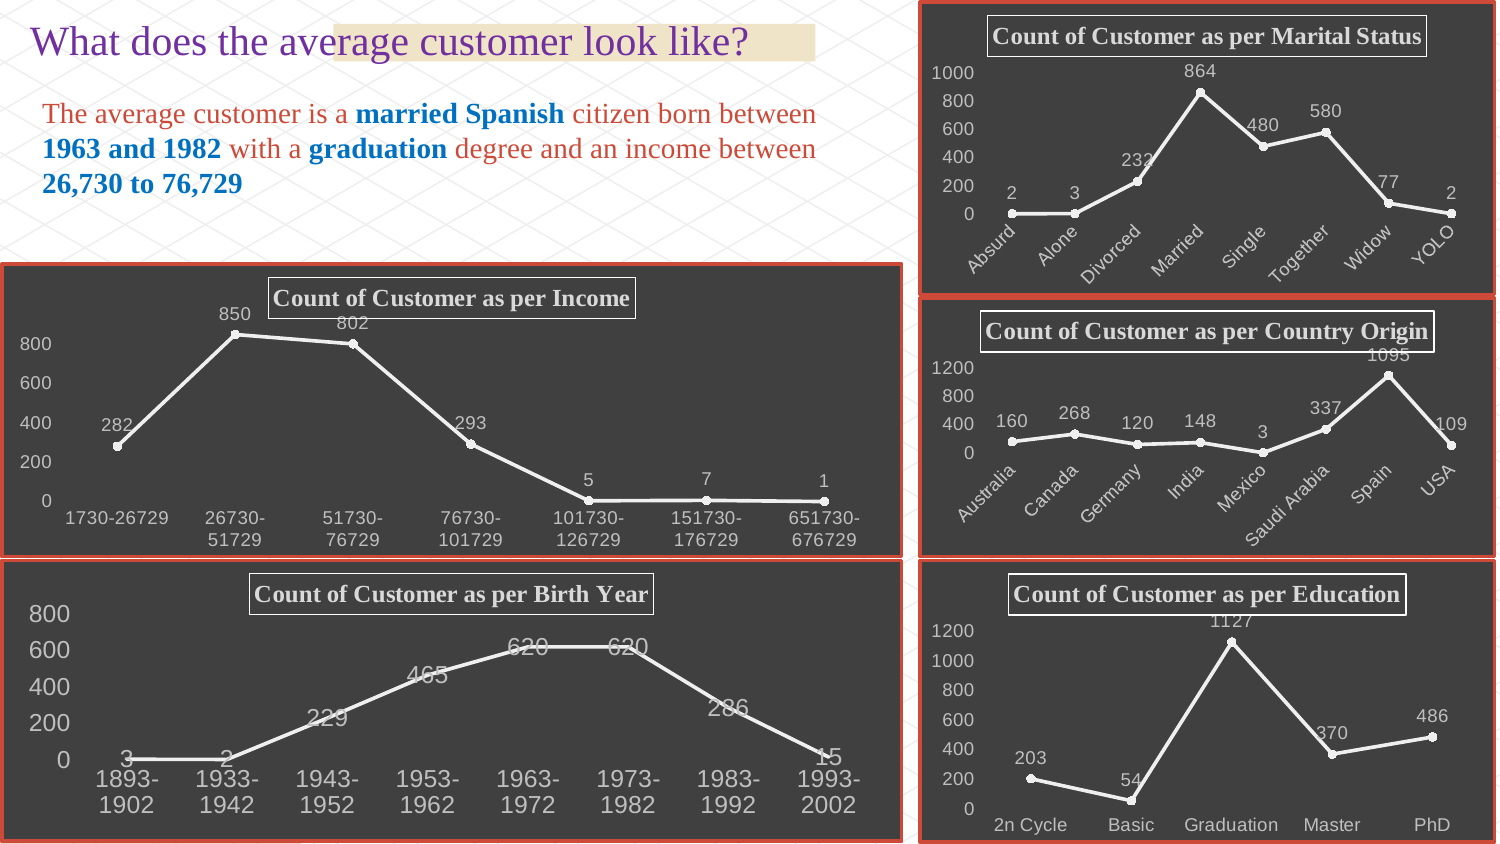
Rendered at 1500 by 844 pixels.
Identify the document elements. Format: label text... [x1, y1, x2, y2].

text_box The average customer is a married Spanish citizen born between 1963 and 1982 with a graduation degree and an income between 26,730 to 76,729 [27, 87, 853, 208]
chart [917, 0, 1497, 844]
title What does the average customer look like? [14, 12, 904, 62]
chart [0, 261, 904, 844]
